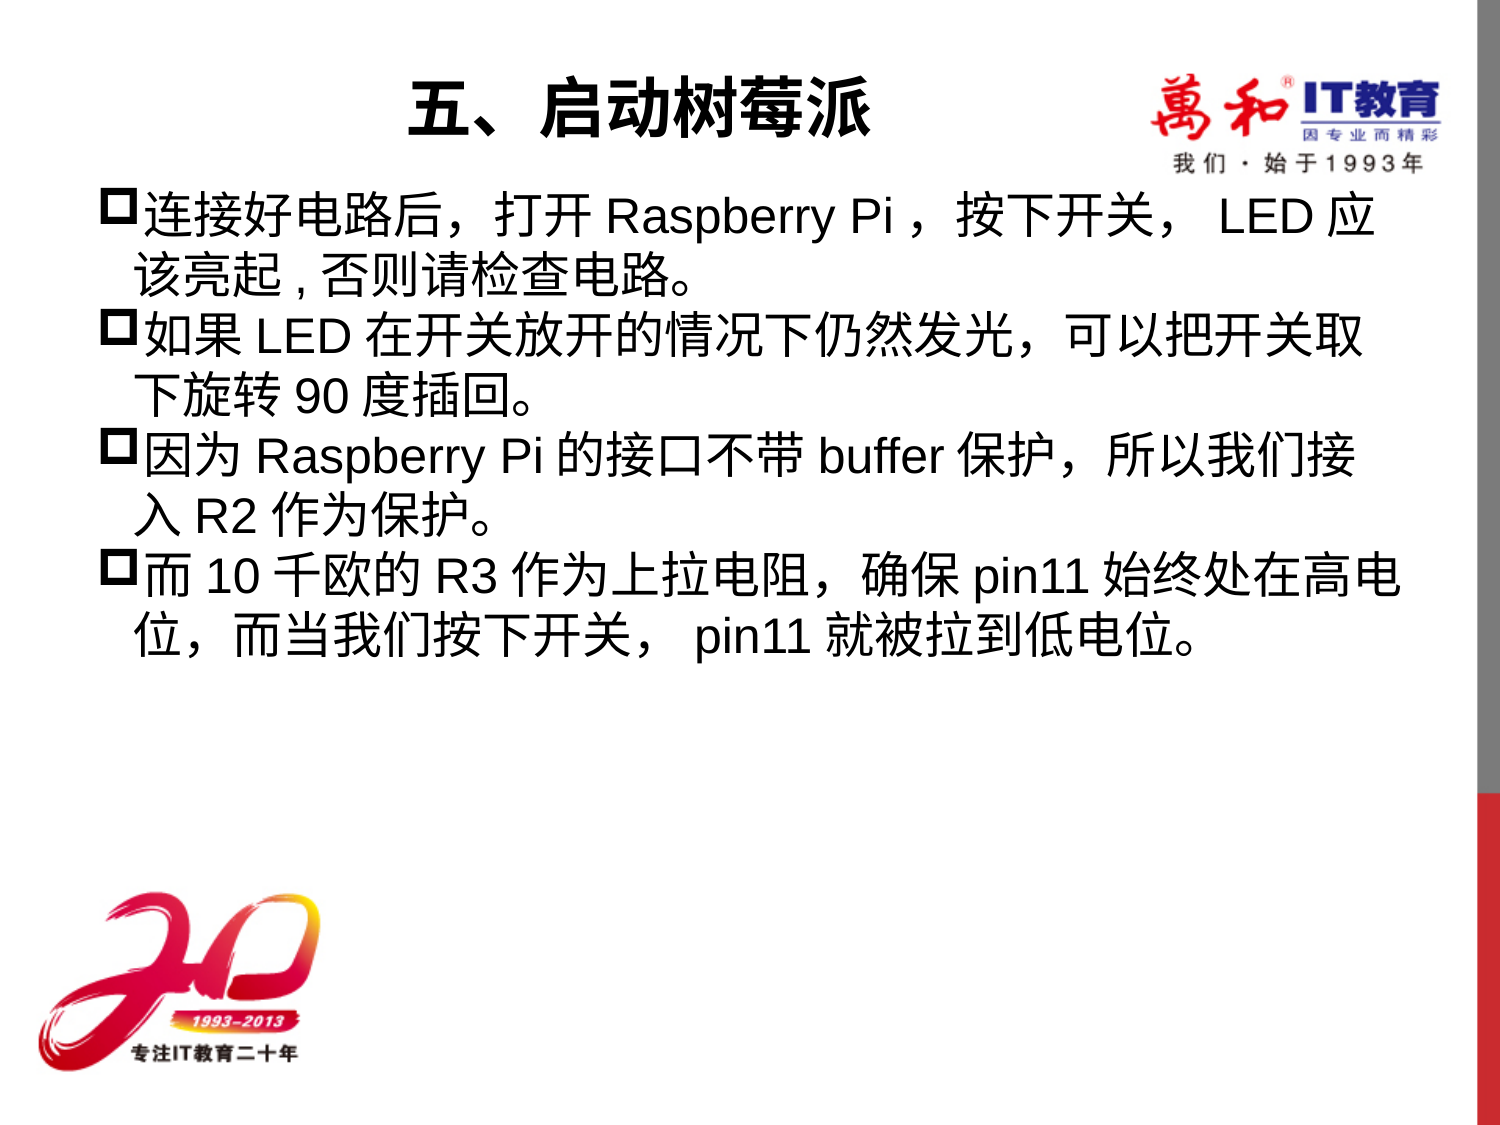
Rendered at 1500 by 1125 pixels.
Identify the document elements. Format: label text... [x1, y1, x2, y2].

text_box 五、启动树莓派 [81, 58, 1196, 154]
text_box 连接好电路后，打开Raspberry Pi，按下开关，LED应该亮起,否则请检查电路。 如果LED在开关放开的情况下仍然发光，可以把开关取下旋转90度插回。 因为Raspberry Pi的接口不带buffer保护，所以我们接入R2作为保护。 而10千欧的R3作为上拉电阻，确保pin11始终处在高电位，而当我们按下开关，pin11就被拉到低电位。 [81, 175, 1418, 671]
picture [0, 0, 1500, 1125]
